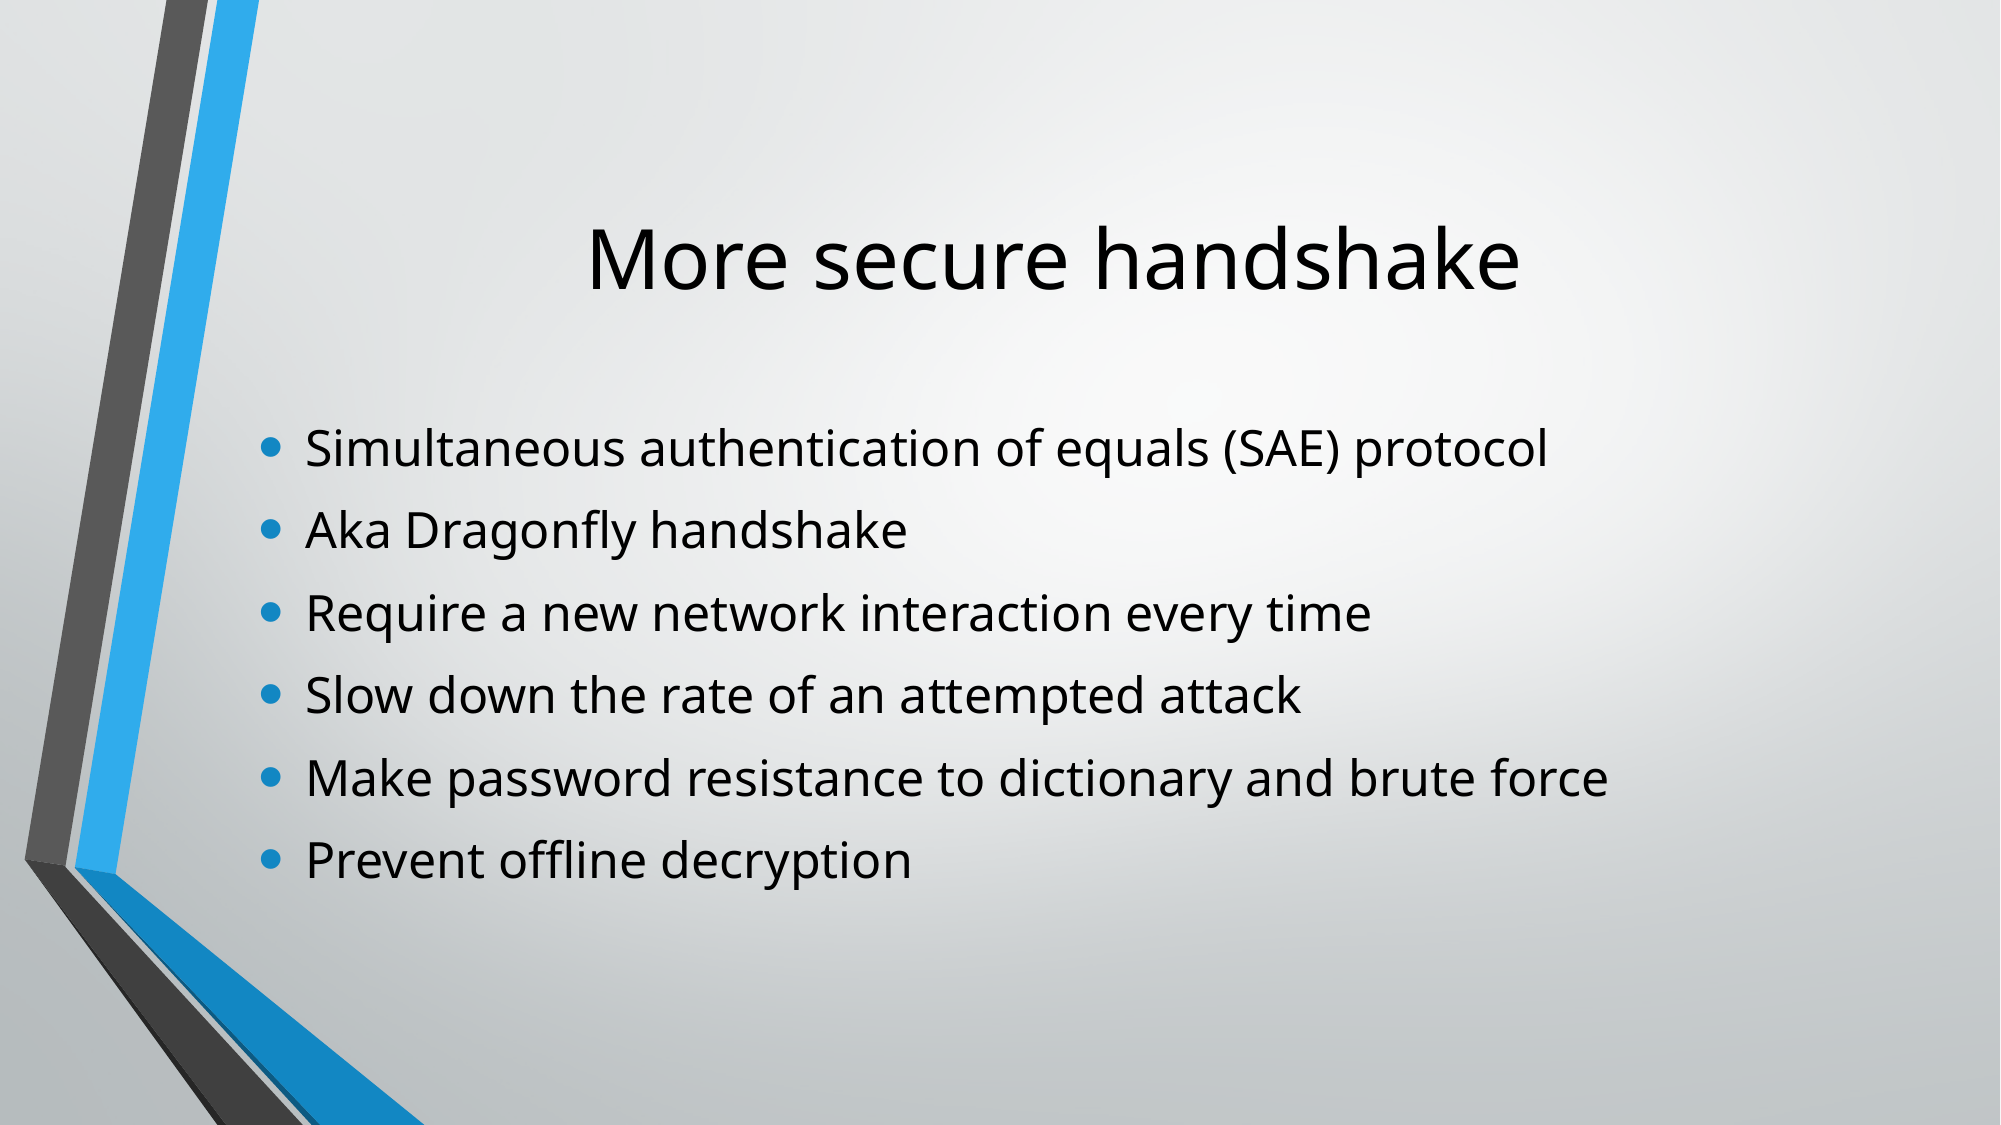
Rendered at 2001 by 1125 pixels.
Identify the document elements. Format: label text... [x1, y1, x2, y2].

title More secure handshake [243, 112, 1887, 400]
list Simultaneous authentication of equals (SAE) protocol Aka Dragonfly handshake Require a new network interaction every time Slow down the rate of an attempted attack Make password resistance to dictionary and brute force Prevent offline decryption [243, 437, 1887, 950]
